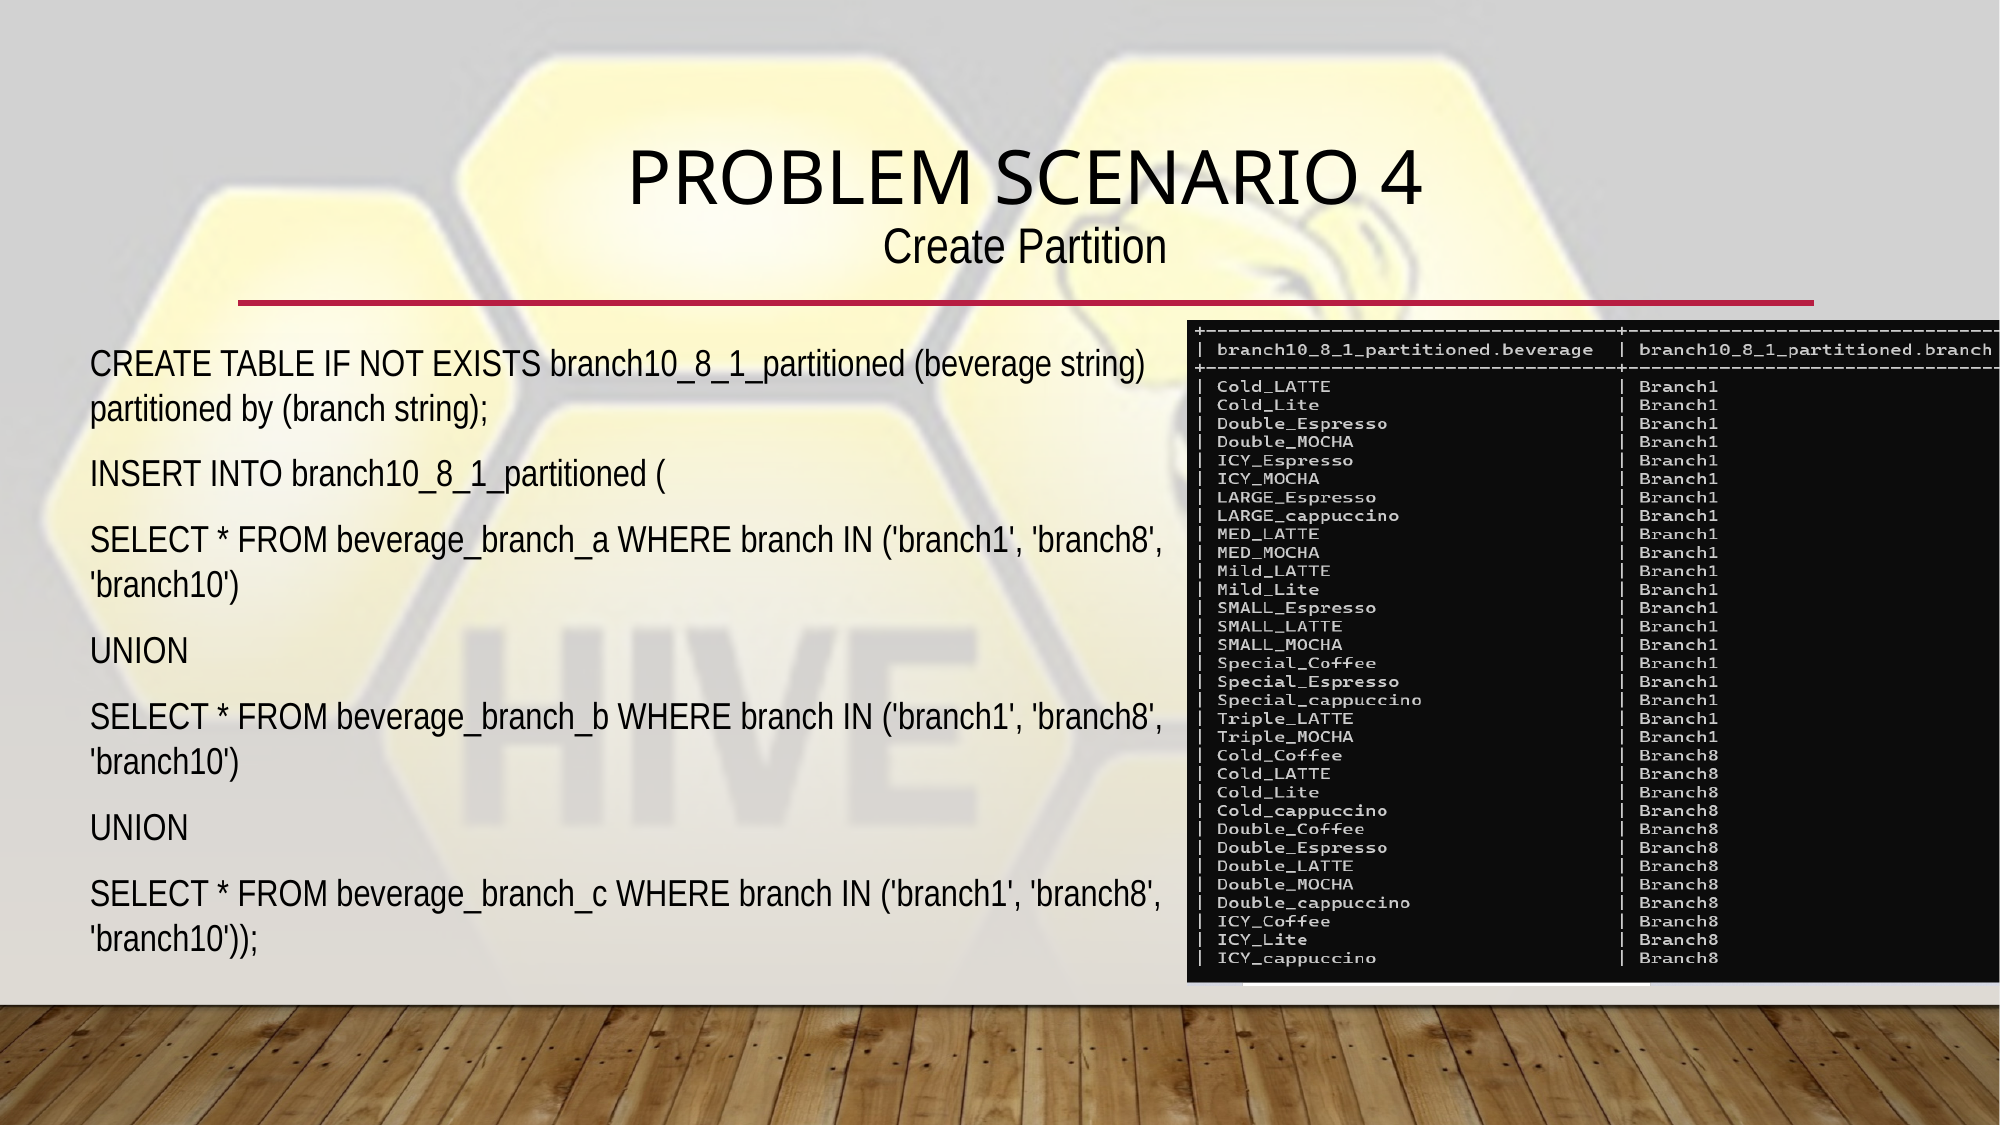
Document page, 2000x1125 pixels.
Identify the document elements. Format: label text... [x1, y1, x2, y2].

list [1186, 320, 2000, 986]
list CREATE TABLE IF NOT EXISTS branch10_8_1_partitioned (beverage string) partitioned by (branch string); INSERT INTO branch10_8_1_partitioned ( SELECT * FROM beverage_branch_a WHERE branch IN ('branch1', 'branch8', 'branch10') UNION SELECT * FROM beverage_branch_b WHERE branch IN ('branch1', 'branch8', 'branch10') UNION SELECT * FROM beverage_branch_c WHERE branch IN ('branch1', 'branch8', 'branch10')); [74, 331, 1186, 975]
title Problem Scenario 4 Create Partition [237, 132, 1813, 306]
picture [0, 1005, 2000, 1125]
